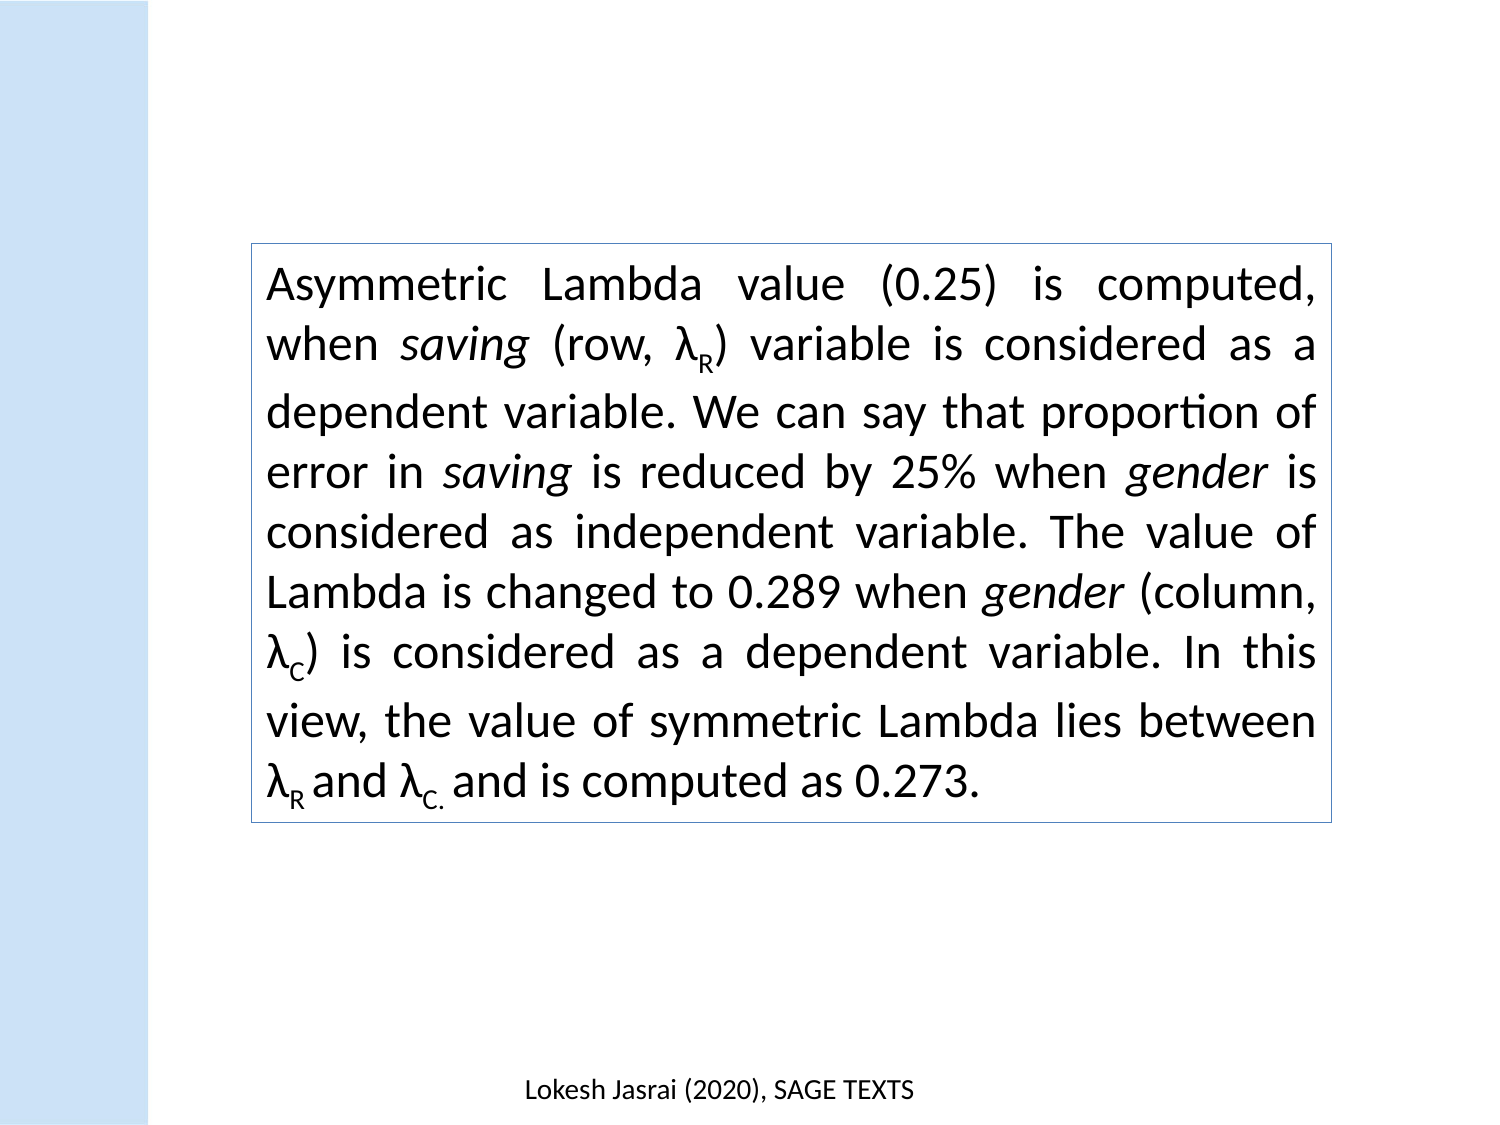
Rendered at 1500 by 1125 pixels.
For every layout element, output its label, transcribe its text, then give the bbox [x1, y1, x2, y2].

footer Lokesh Jasrai (2020), SAGE TEXTS [452, 1063, 988, 1124]
text_box Asymmetric Lambda value (0.25) is computed, when saving (row, λR) variable is considered as a dependent variable. We can say that proportion of error in saving is reduced by 25% when gender is considered as independent variable. The value of Lambda is changed to 0.289 when gender (column, λC) is considered as a dependent variable. In this view, the value of symmetric Lambda lies between λR and λC. and is computed as 0.273. [251, 243, 1332, 823]
picture [0, 0, 1500, 1125]
